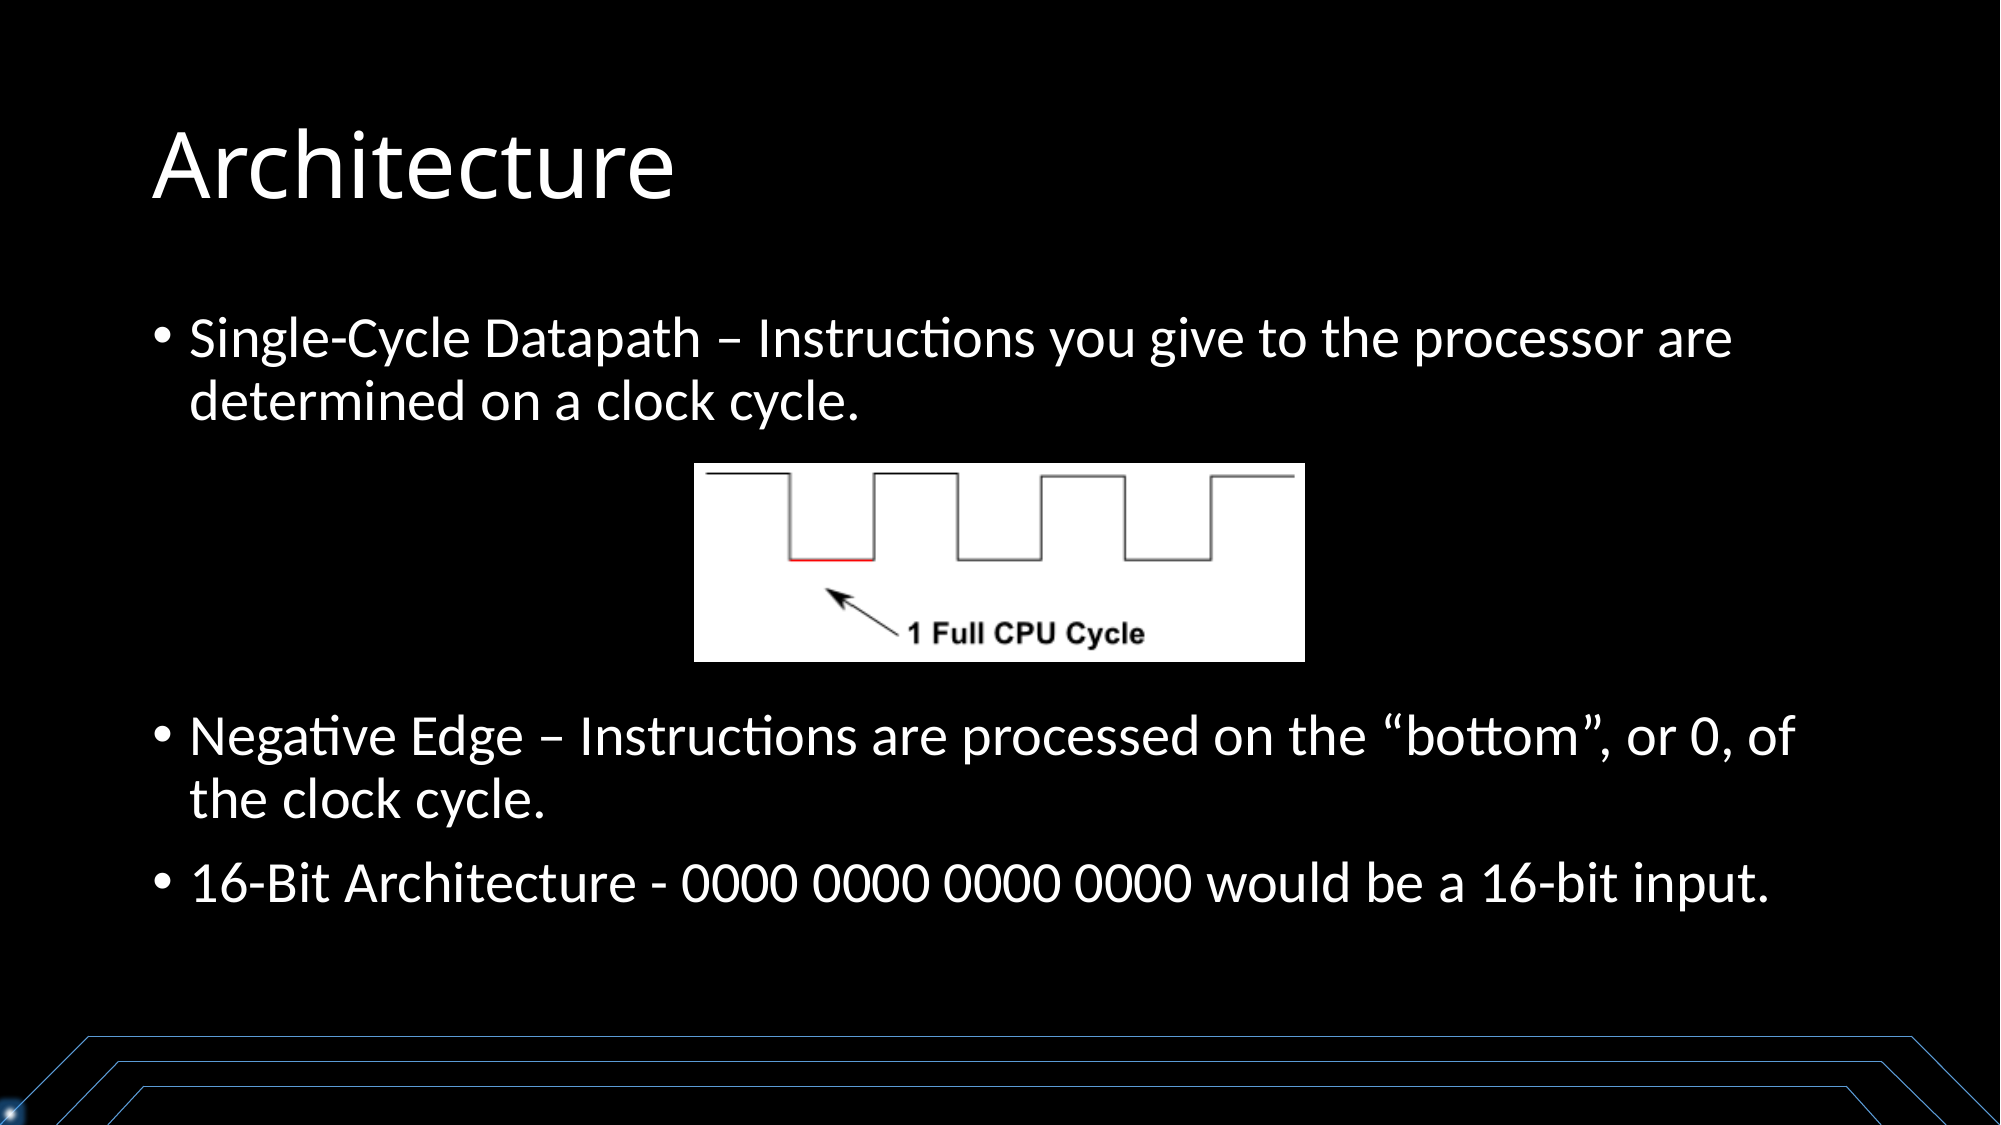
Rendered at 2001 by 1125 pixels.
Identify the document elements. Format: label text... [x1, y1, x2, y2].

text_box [1911, 1036, 2000, 1125]
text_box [107, 1086, 144, 1125]
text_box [1846, 1086, 1882, 1125]
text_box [1881, 1061, 1947, 1125]
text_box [0, 1036, 89, 1125]
list Single-Cycle Datapath – Instructions you give to the processor are determined on a clock cycle. Negative Edge – Instructions are processed on the “bottom”, or 0, of the clock cycle. 16-Bit Architecture - 0000 0000 0000 0000 would be a 16-bit input. [137, 299, 1863, 1014]
picture [694, 463, 1305, 662]
title Architecture [137, 59, 1863, 278]
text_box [56, 1061, 119, 1125]
